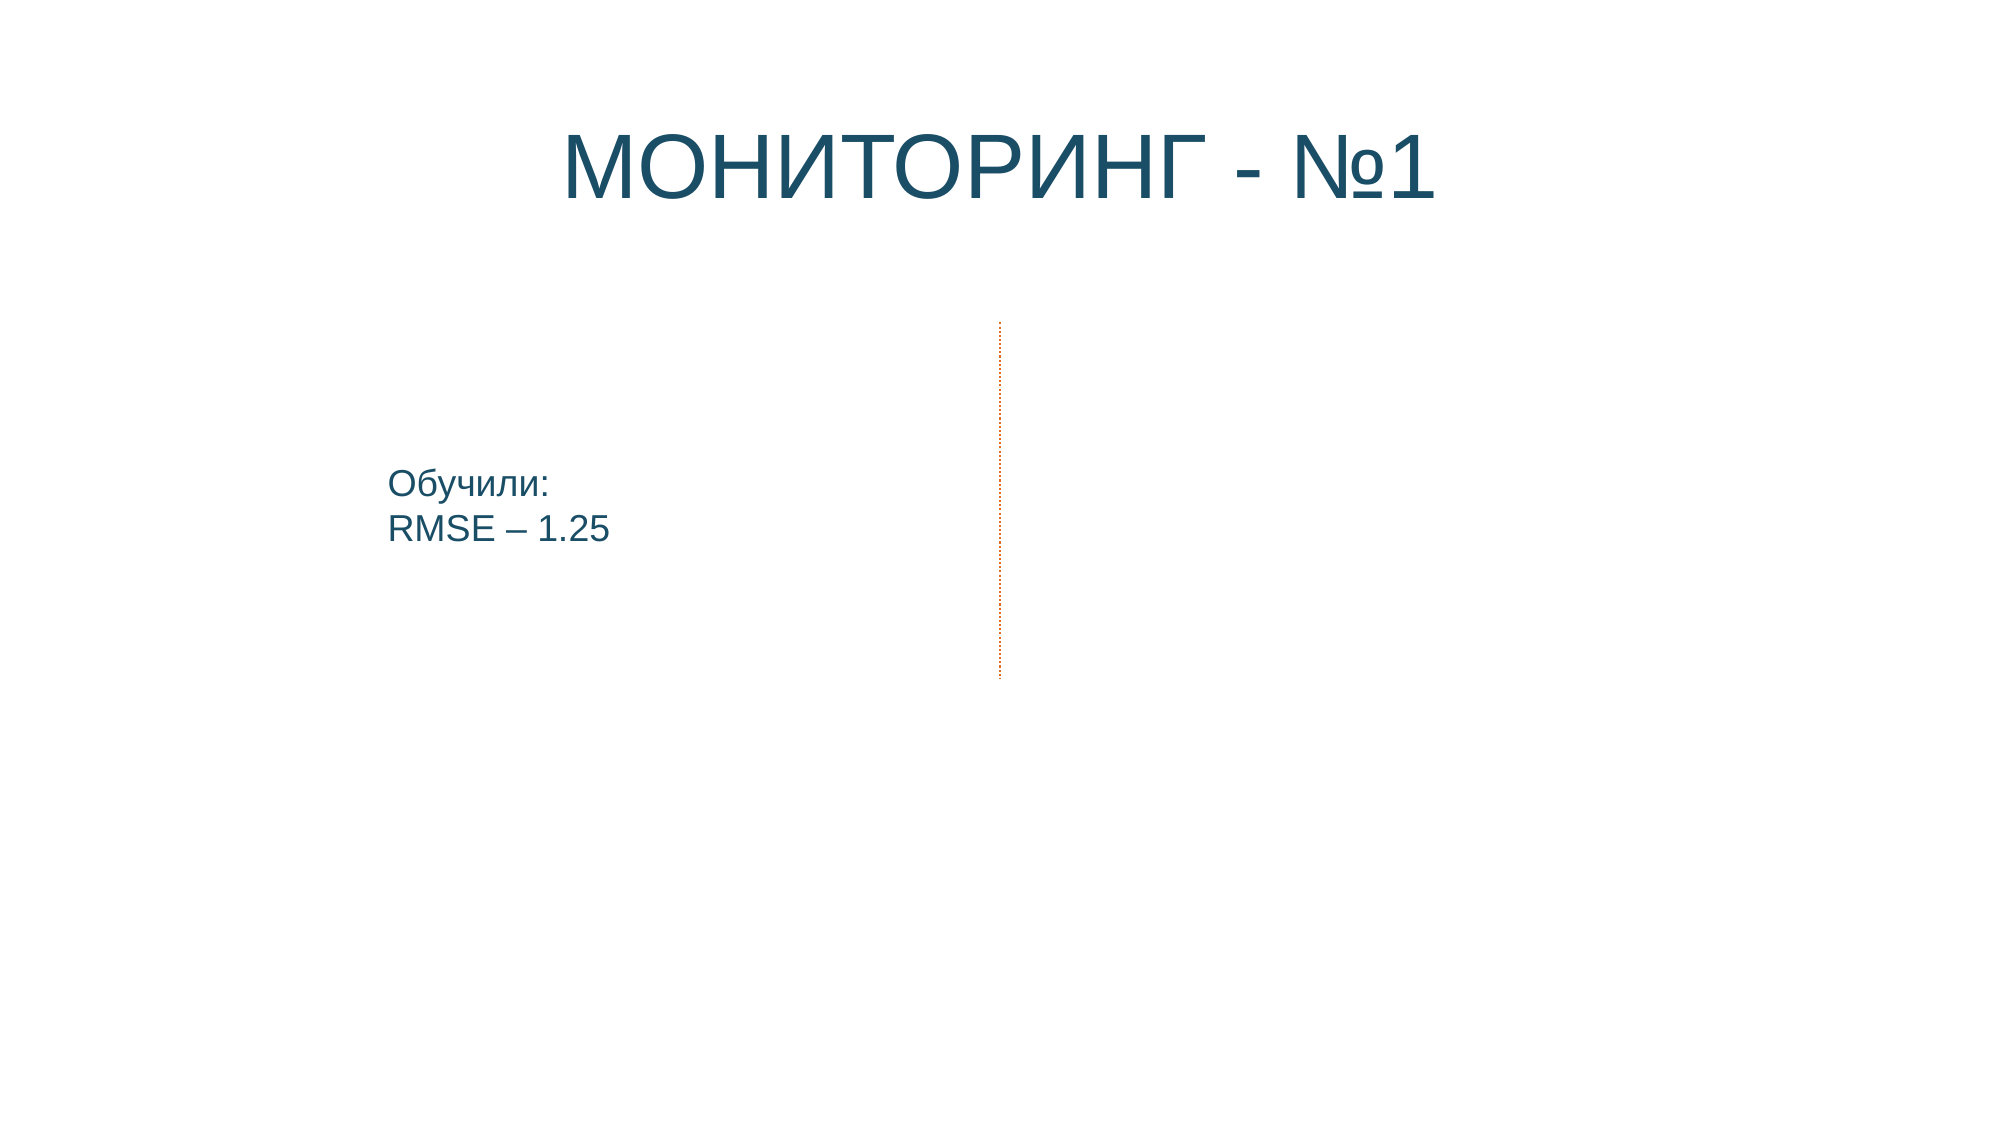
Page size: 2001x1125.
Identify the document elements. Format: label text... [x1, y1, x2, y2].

title МОНИТОРИНГ - №1 [137, 59, 1863, 278]
text_box Обучили: RMSE – 1.25 [372, 451, 690, 557]
